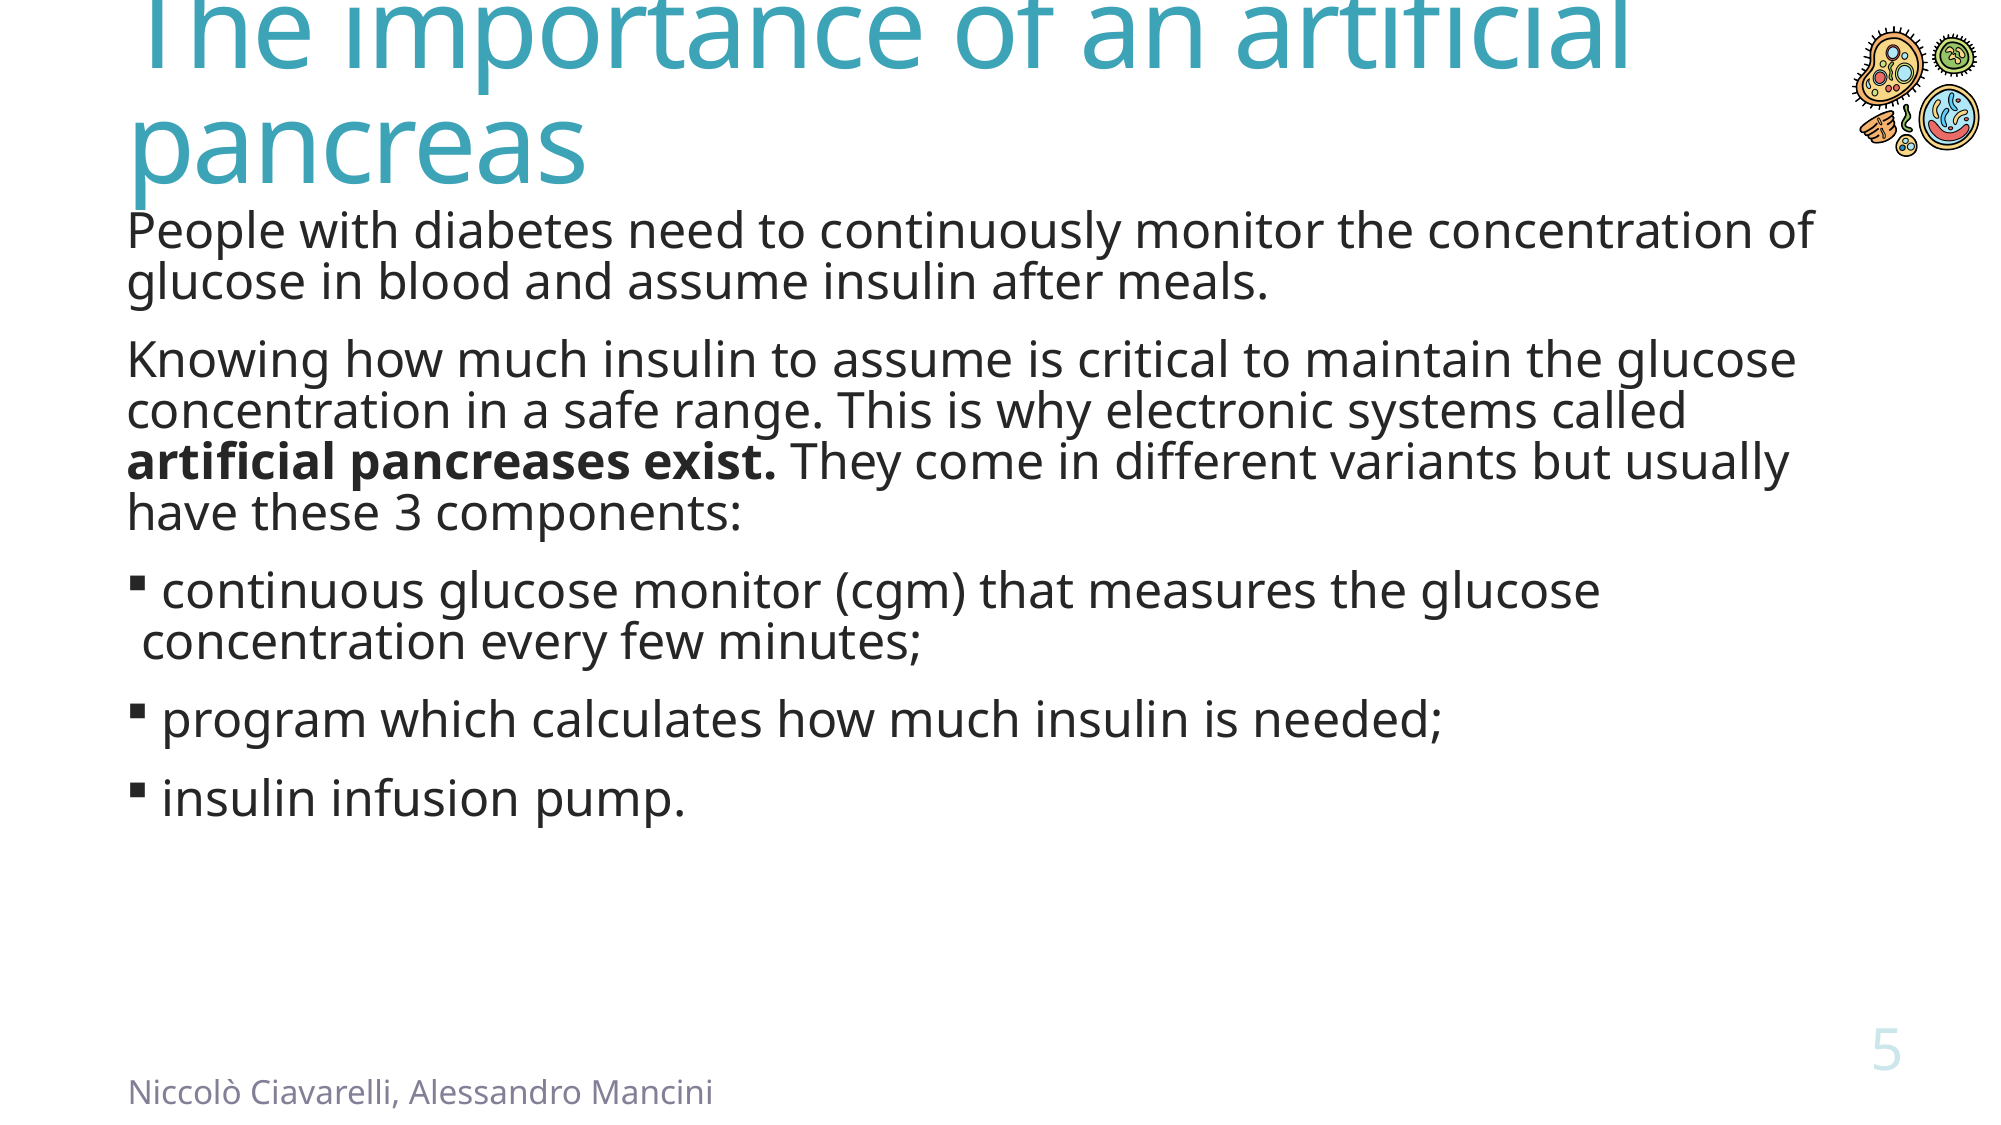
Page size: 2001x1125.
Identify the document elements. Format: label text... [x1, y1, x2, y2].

footer Niccolò Ciavarelli, Alessandro Mancini [112, 1075, 938, 1113]
slide_number 5 [1647, 937, 2000, 1125]
list People with diabetes need to continuously monitor the concentration of glucose in blood and assume insulin after meals. Knowing how much insulin to assume is critical to maintain the glucose concentration in a safe range. This is why electronic systems called artificial pancreases exist. They come in different variants but usually have these 3 components: continuous glucose monitor (cgm) that measures the glucose concentration every few minutes; program which calculates how much insulin is needed; insulin infusion pump. [111, 200, 1879, 1075]
picture [1850, 26, 1981, 157]
title The importance of an artificial pancreas [111, 0, 1879, 183]
